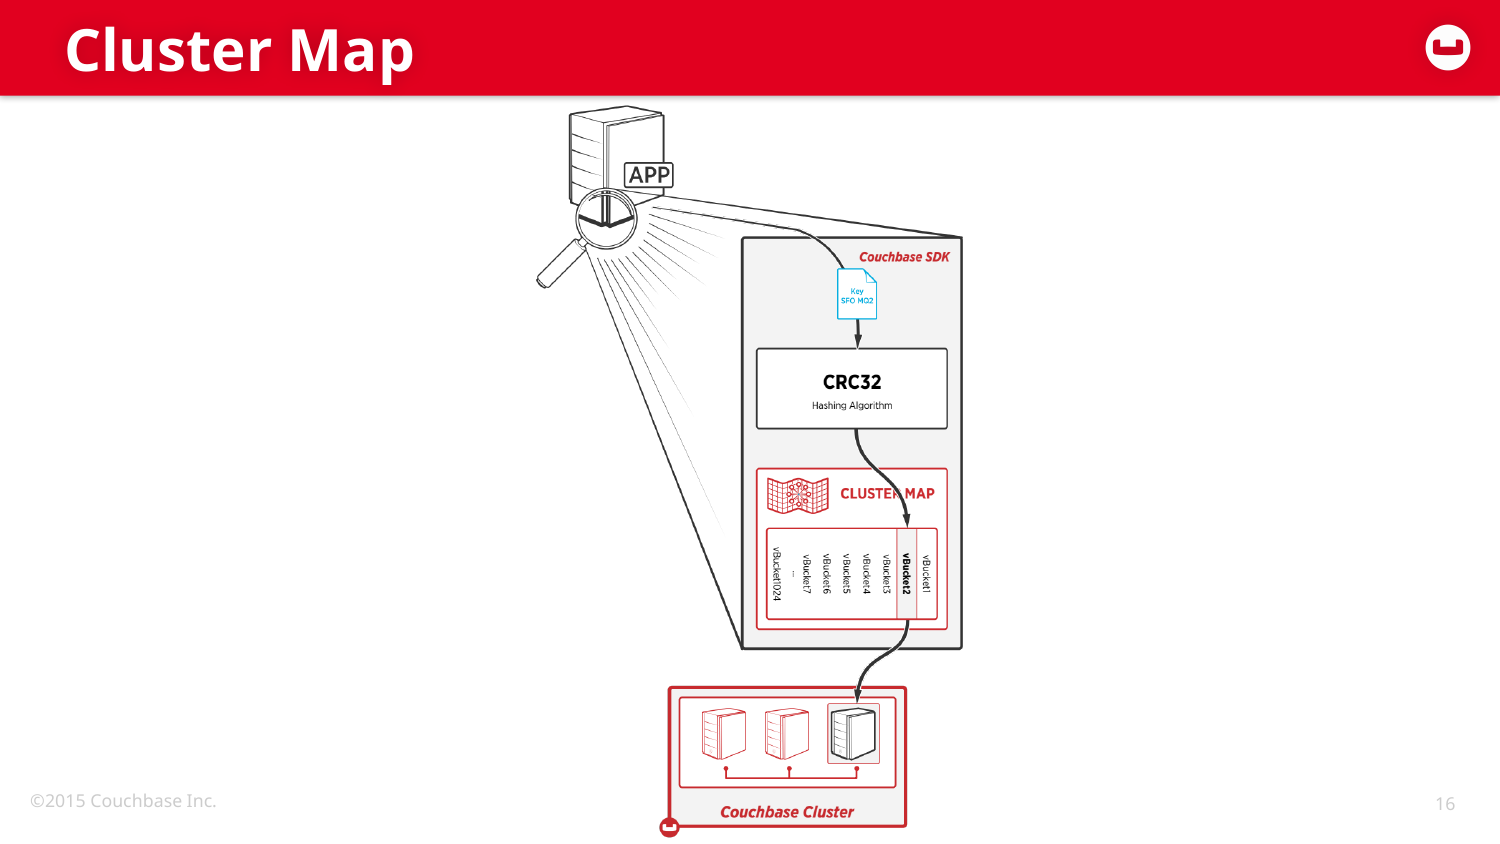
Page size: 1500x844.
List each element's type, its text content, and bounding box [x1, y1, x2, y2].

title Cluster Map [49, 2, 1362, 91]
picture [520, 90, 973, 844]
picture [1425, 24, 1471, 71]
